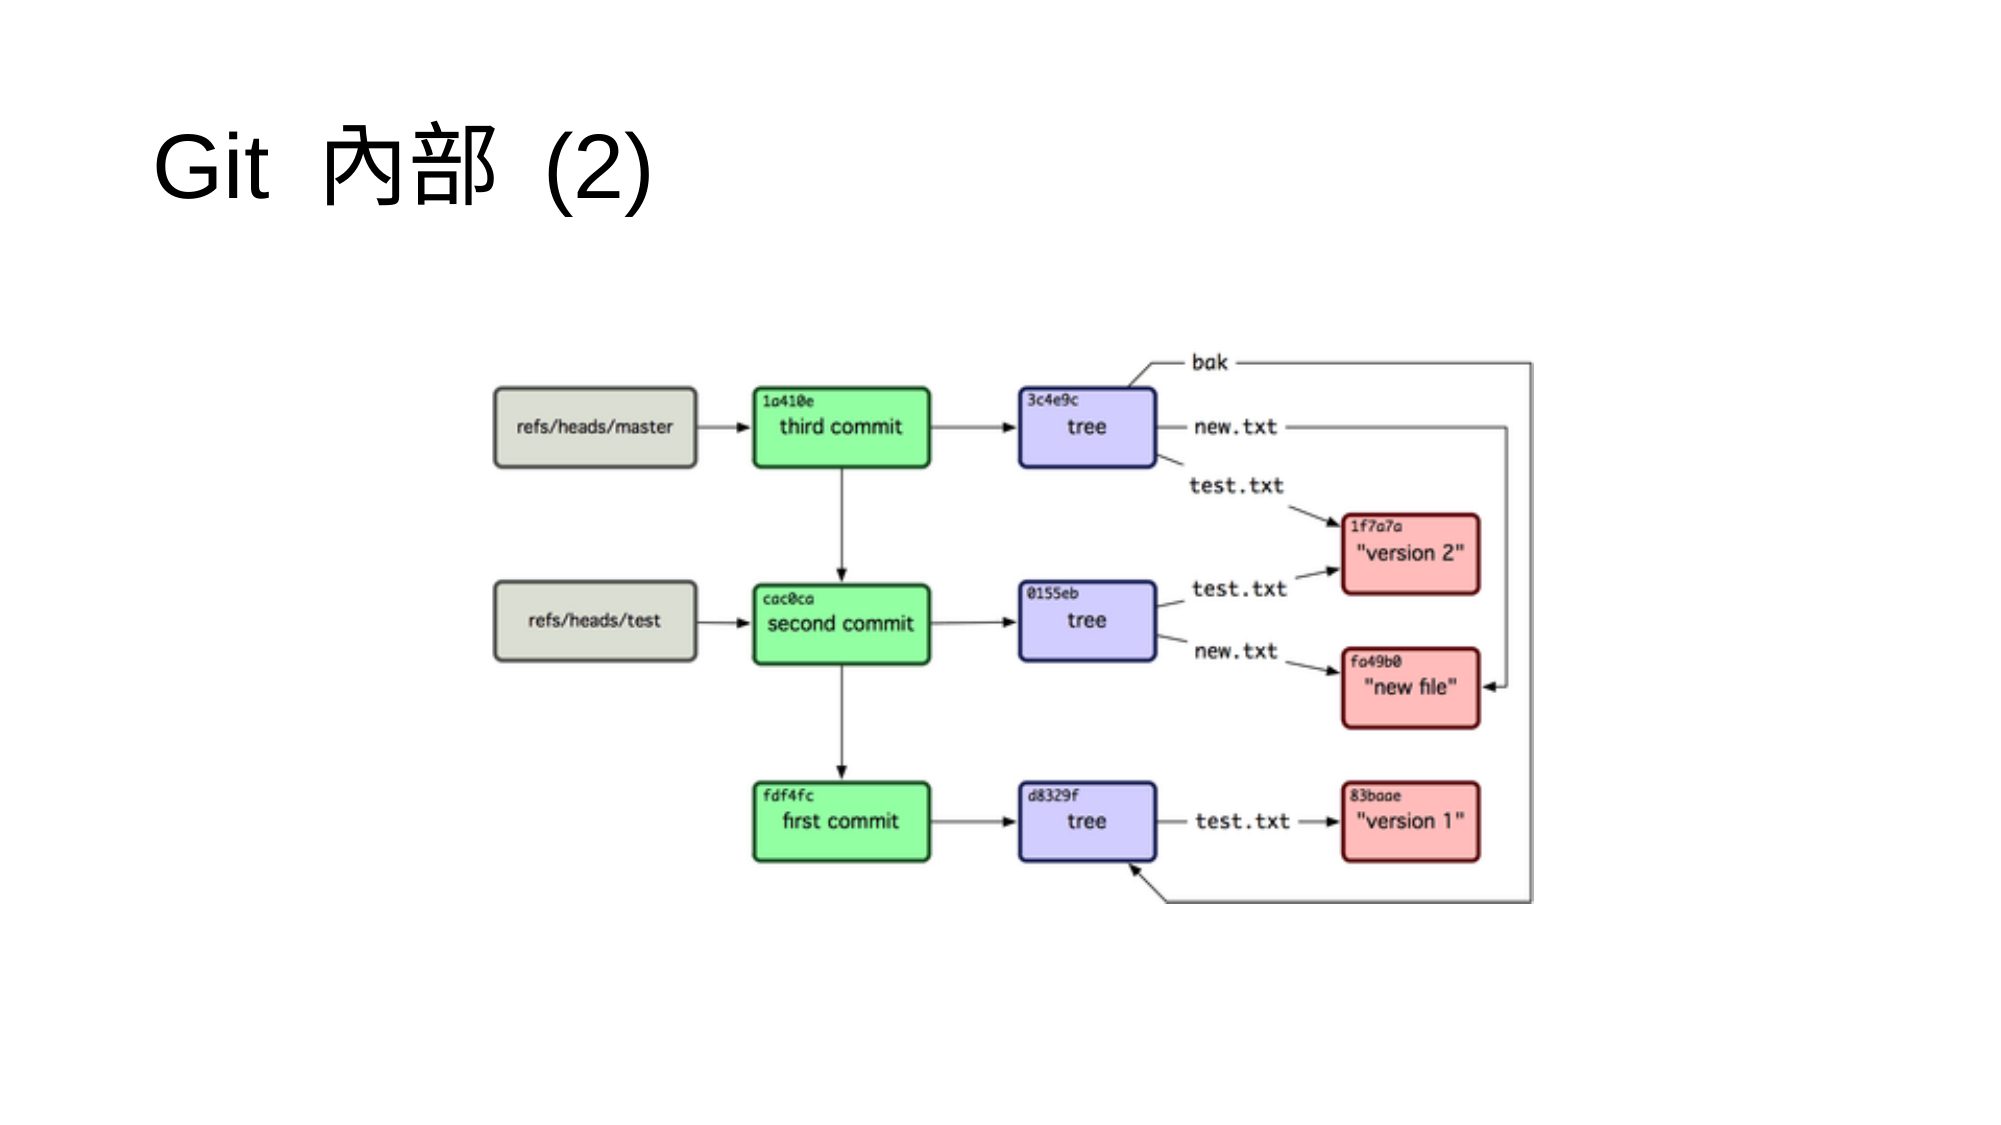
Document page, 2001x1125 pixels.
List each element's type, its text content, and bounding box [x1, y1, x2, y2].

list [491, 342, 1534, 904]
title Git 內部 (2) [137, 59, 1863, 278]
